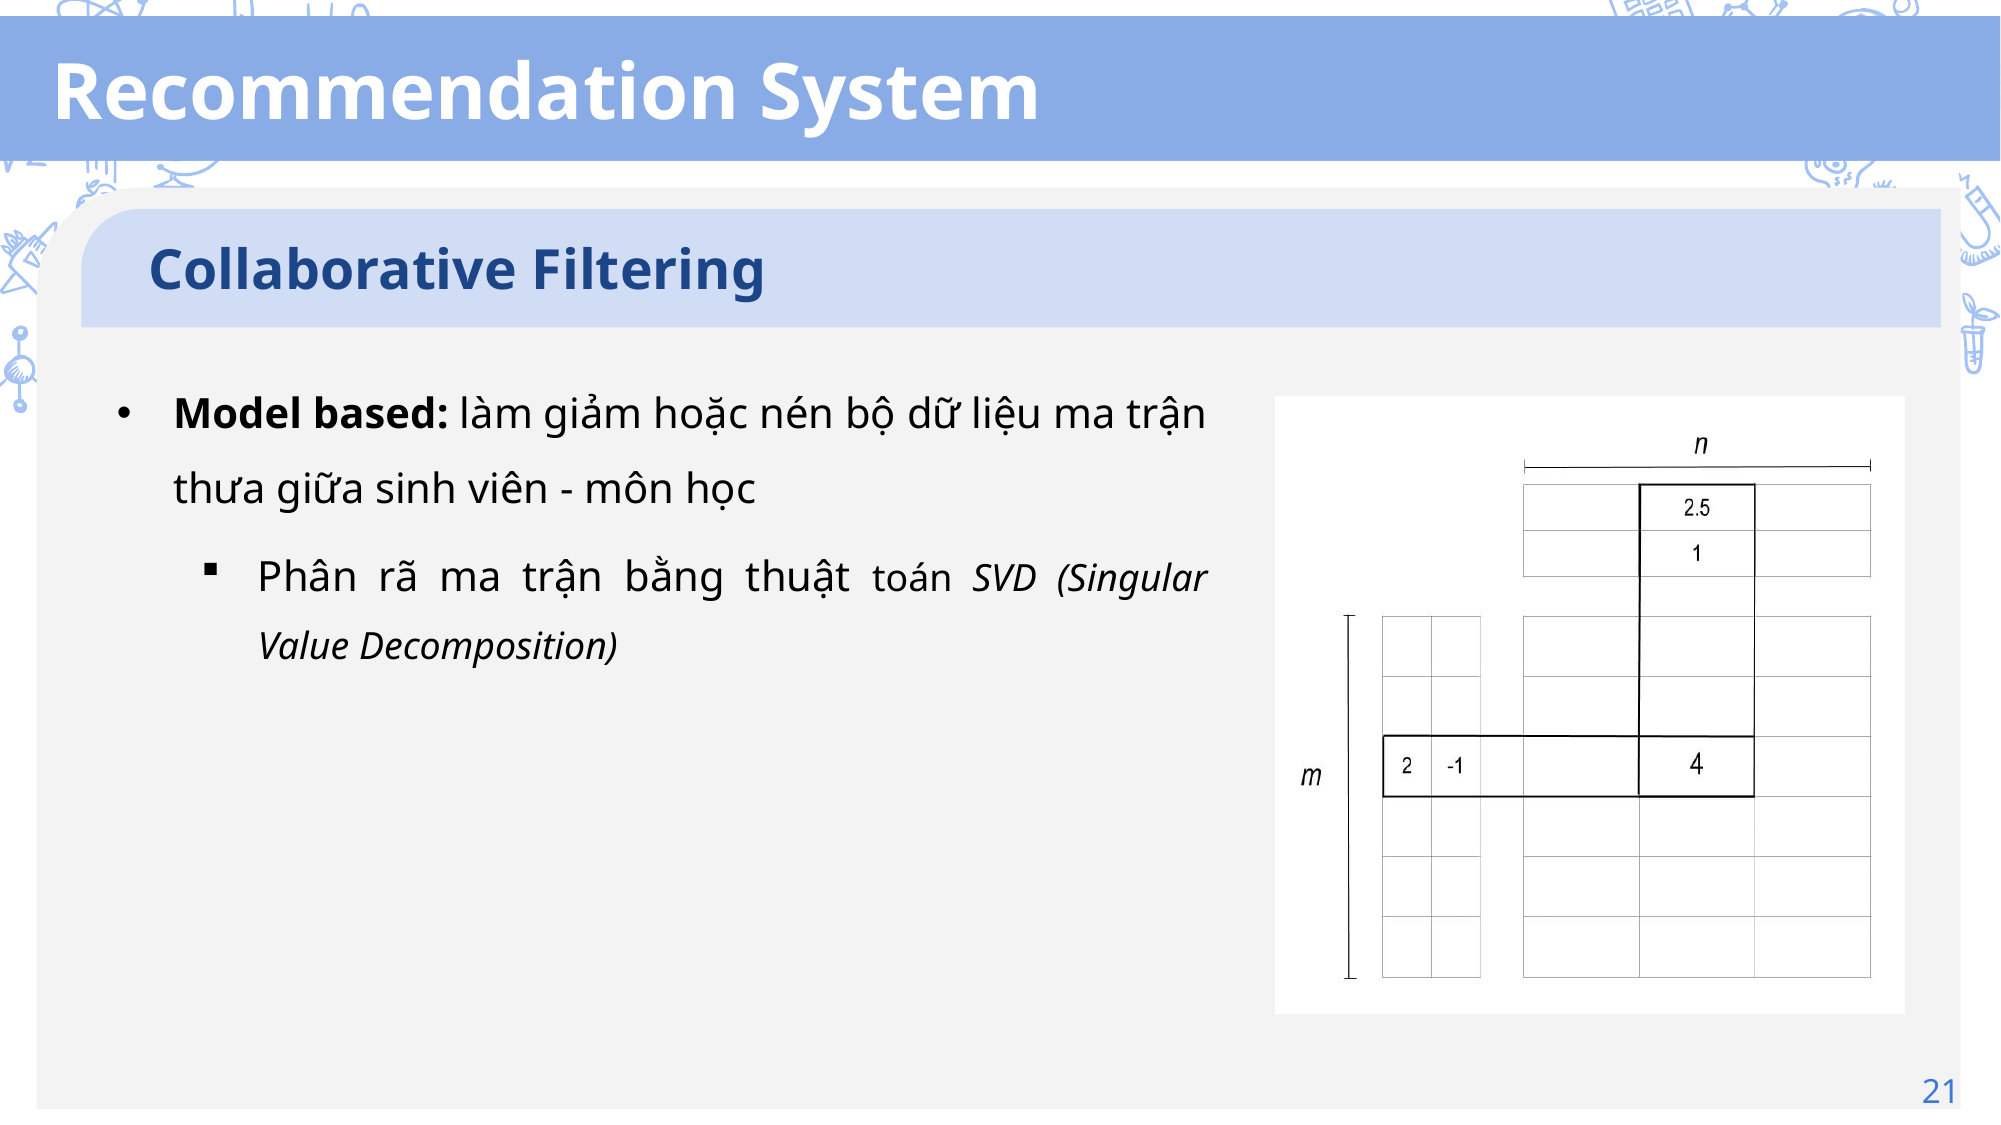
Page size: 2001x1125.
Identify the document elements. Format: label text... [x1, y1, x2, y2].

title Recommendation System [36, 39, 1648, 138]
picture [1274, 395, 1906, 1015]
text_box Collaborative Filtering [133, 226, 1458, 308]
slide_number 21 [1880, 1061, 2000, 1125]
text_box Model based: làm giảm hoặc nén bộ dữ liệu ma trận thưa giữa sinh viên - môn học Phân rã ma trận bằng thuật toán SVD (Singular Value Decomposition) [102, 354, 1223, 675]
